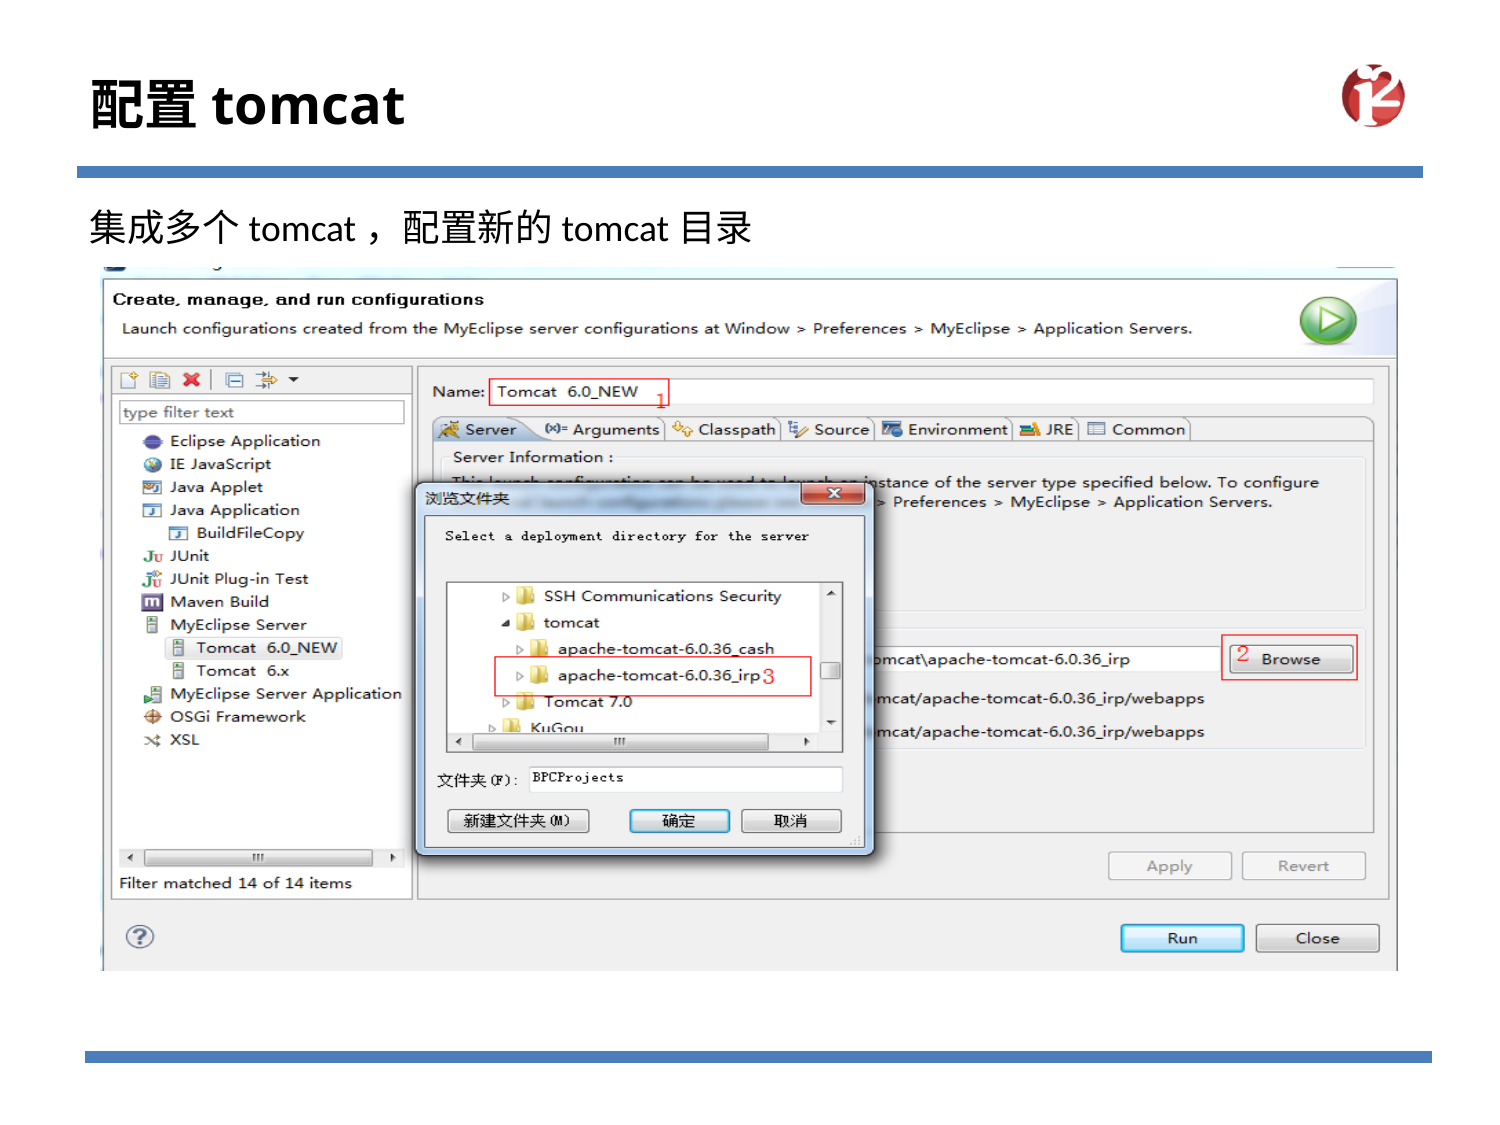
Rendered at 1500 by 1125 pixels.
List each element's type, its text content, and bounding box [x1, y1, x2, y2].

text_box 集成多个tomcat，配置新的tomcat目录 [74, 196, 1425, 301]
picture [100, 266, 1398, 972]
title 配置tomcat [74, 44, 1426, 162]
